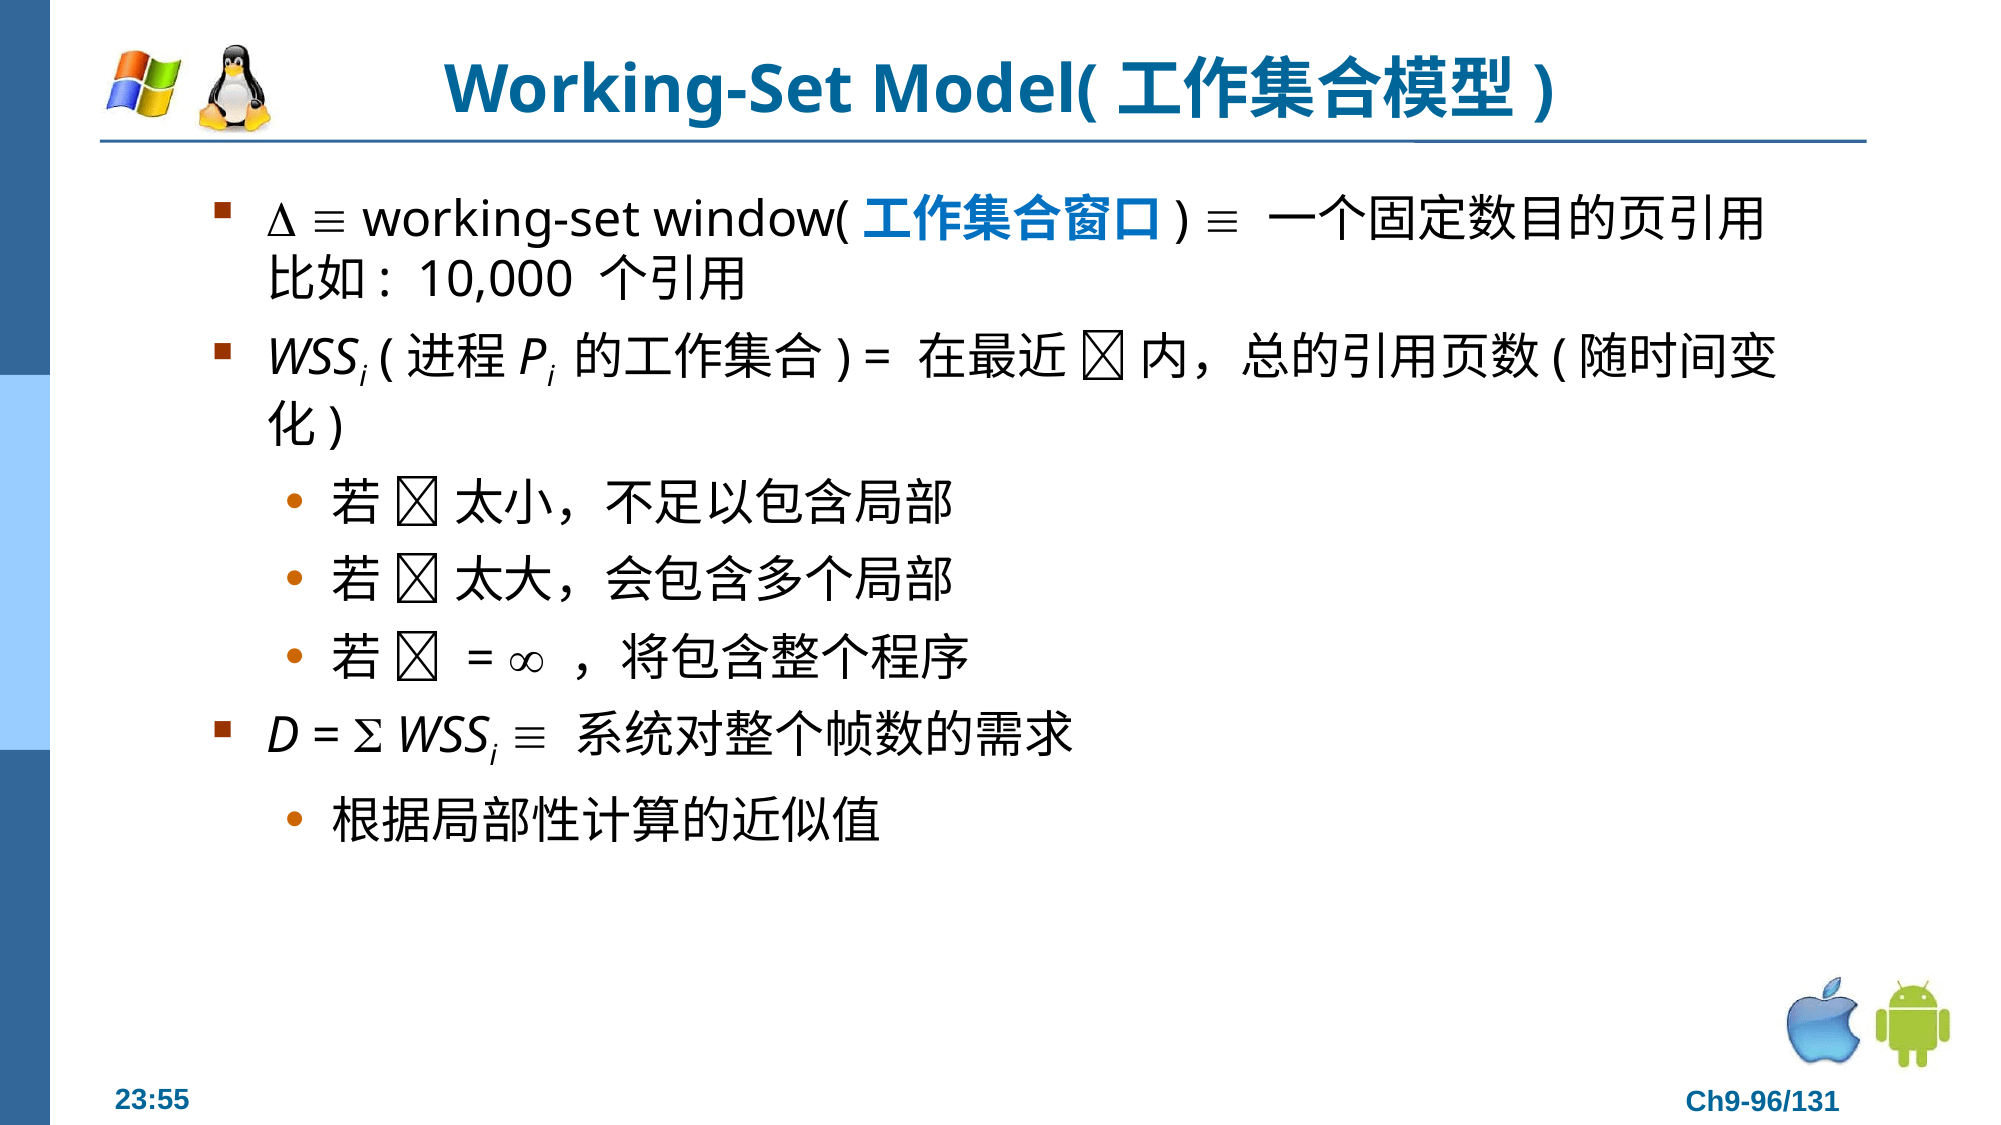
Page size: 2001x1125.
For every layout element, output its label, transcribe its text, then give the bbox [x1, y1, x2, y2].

list   working-set window(工作集合窗口)  一个固定数目的页引用 比如: 10,000 个引用 WSSi (进程Pi 的工作集合) = 在最近  内，总的引用页数(随时间变化) 若  太小，不足以包含局部 若  太大，会包含多个局部 若  =  ，将包含整个程序 D =  WSSi  系统对整个帧数的需求 根据局部性计算的近似值 [195, 179, 1818, 981]
picture [99, 36, 285, 137]
picture [1774, 973, 1959, 1074]
title Working-Set Model(工作集合模型) [324, 38, 1675, 133]
